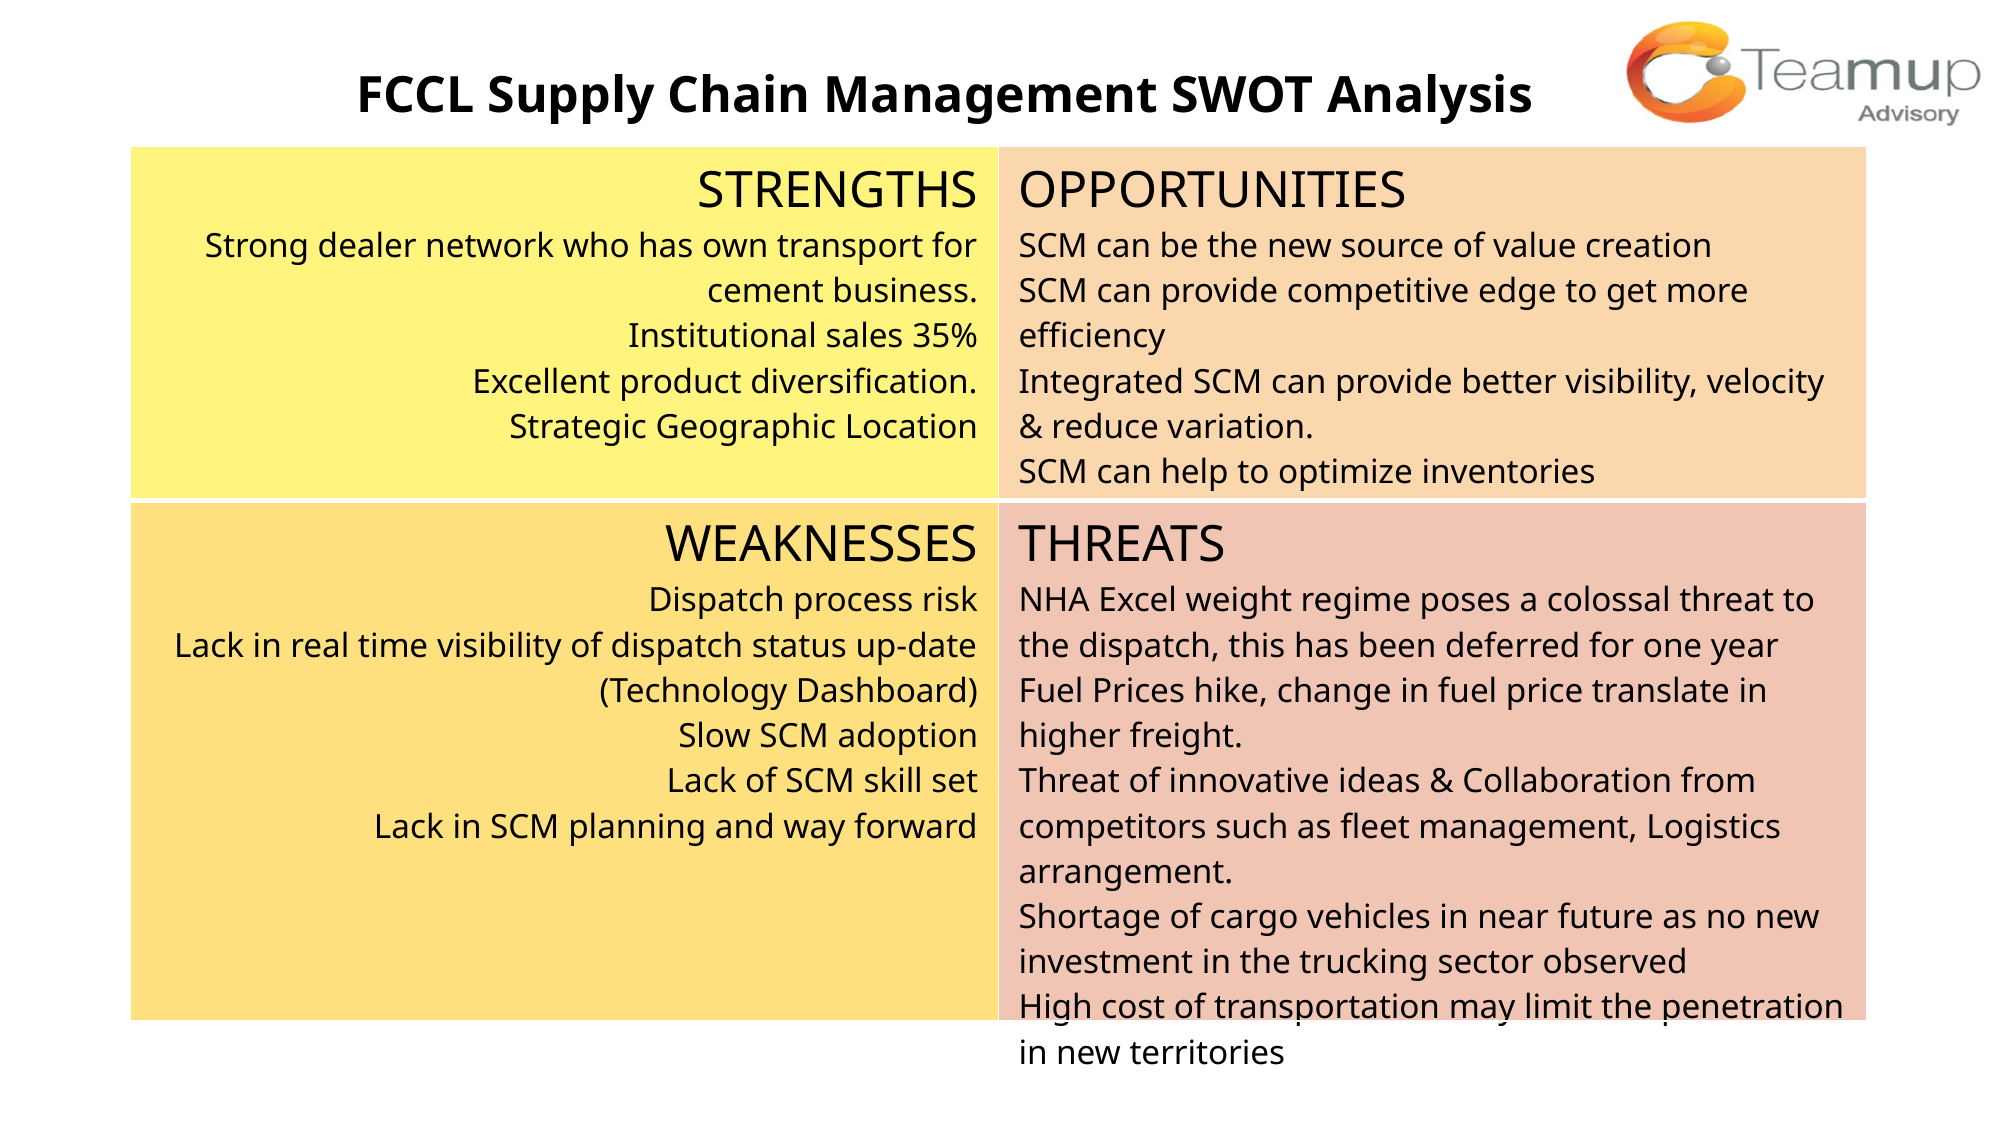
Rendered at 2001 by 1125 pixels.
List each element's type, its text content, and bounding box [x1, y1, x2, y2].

table_cell WEAKNESSES Dispatch process risk Lack in real time visibility of dispatch status up-date (Technology Dashboard) Slow SCM adoption Lack of SCM skill set Lack in SCM planning and way forward [131, 503, 998, 1020]
text_box FCCL Supply Chain Management SWOT Analysis [341, 54, 1561, 130]
picture [1622, 0, 1996, 133]
table_cell THREATS NHA Excel weight regime poses a colossal threat to the dispatch, this has been deferred for one year Fuel Prices hike, change in fuel price translate in higher freight. Threat of innovative ideas & Collaboration from competitors such as fleet management, Logistics arrangement. Shortage of cargo vehicles in near future as no new investment in the trucking sector observed High cost of transportation may limit the penetration in new territories [999, 503, 1866, 1020]
table_header OPPORTUNITIES SCM can be the new source of value creation SCM can provide competitive edge to get more efficiency Integrated SCM can provide better visibility, velocity & reduce variation. SCM can help to optimize inventories SCM can help to improve cash flow [999, 147, 1866, 498]
table_header STRENGTHS Strong dealer network who has own transport for cement business. Institutional sales 35% Excellent product diversification. Strategic Geographic Location [131, 147, 998, 498]
